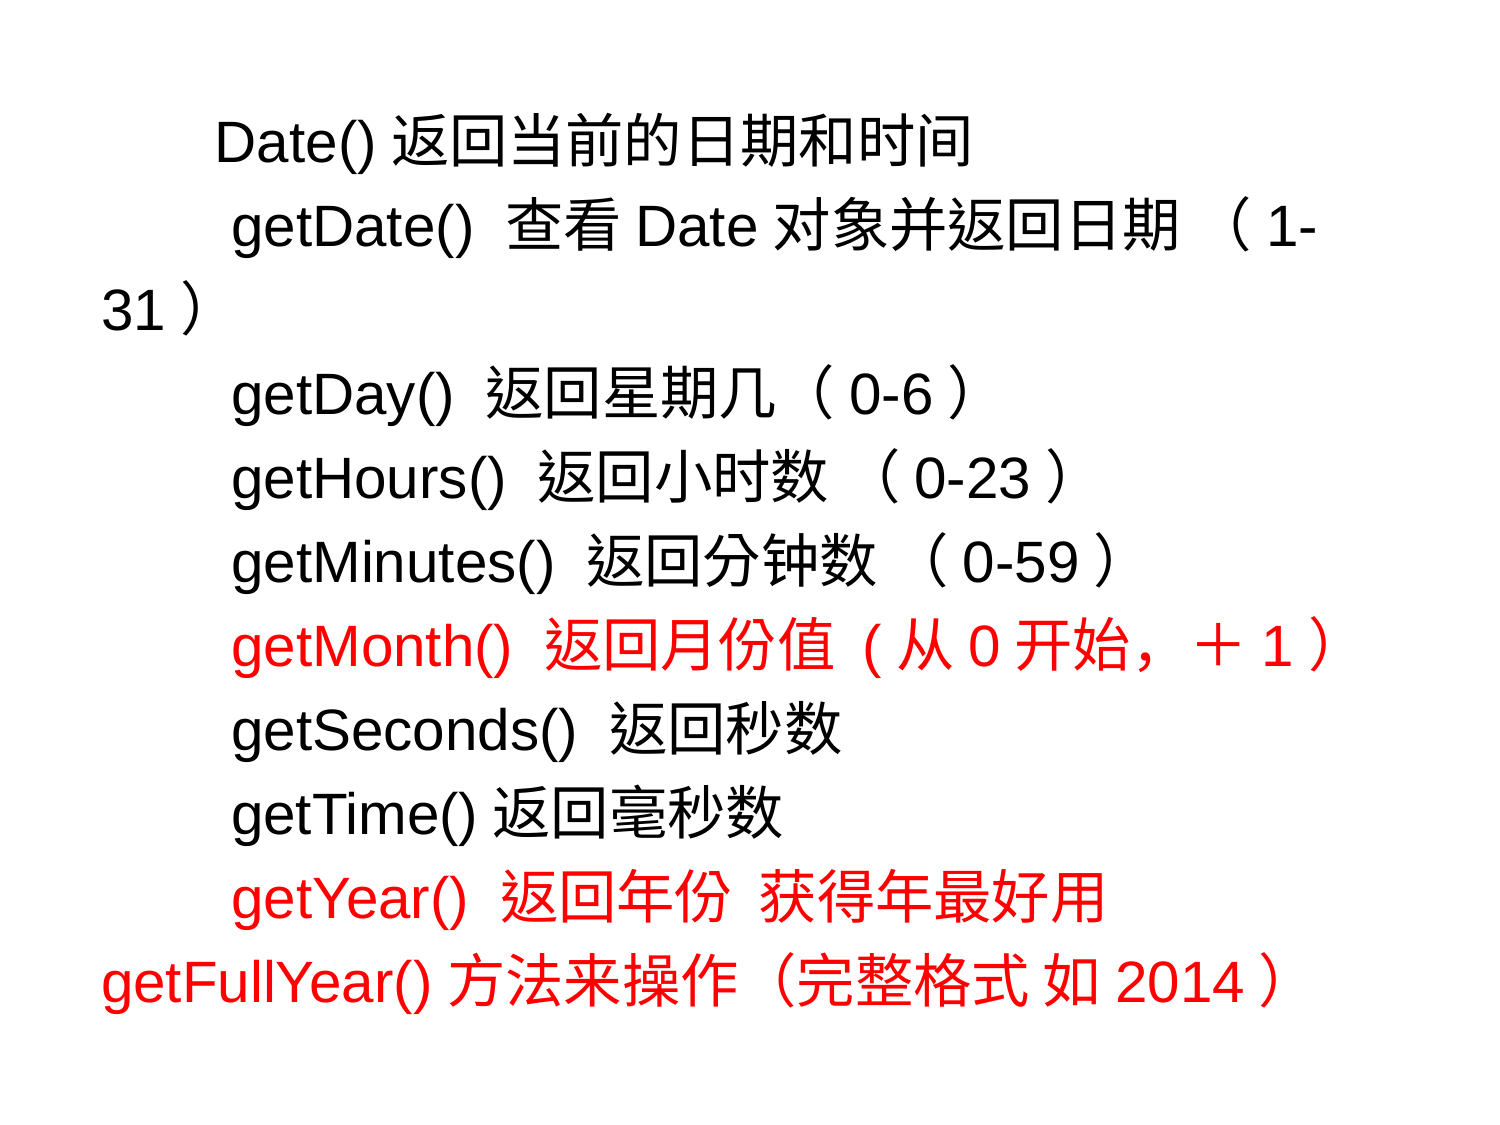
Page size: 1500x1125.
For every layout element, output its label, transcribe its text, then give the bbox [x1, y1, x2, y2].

text_box Date()返回当前的日期和时间 getDate() 查看Date对象并返回日期 （1-31） getDay() 返回星期几（0-6） getHours() 返回小时数 （0-23） getMinutes() 返回分钟数 （0-59） getMonth() 返回月份值 (从0开始，＋1） getSeconds() 返回秒数 getTime()返回毫秒数 getYear() 返回年份 获得年最好用 getFullYear()方法来操作（完整格式 如2014） [86, 82, 1441, 1022]
